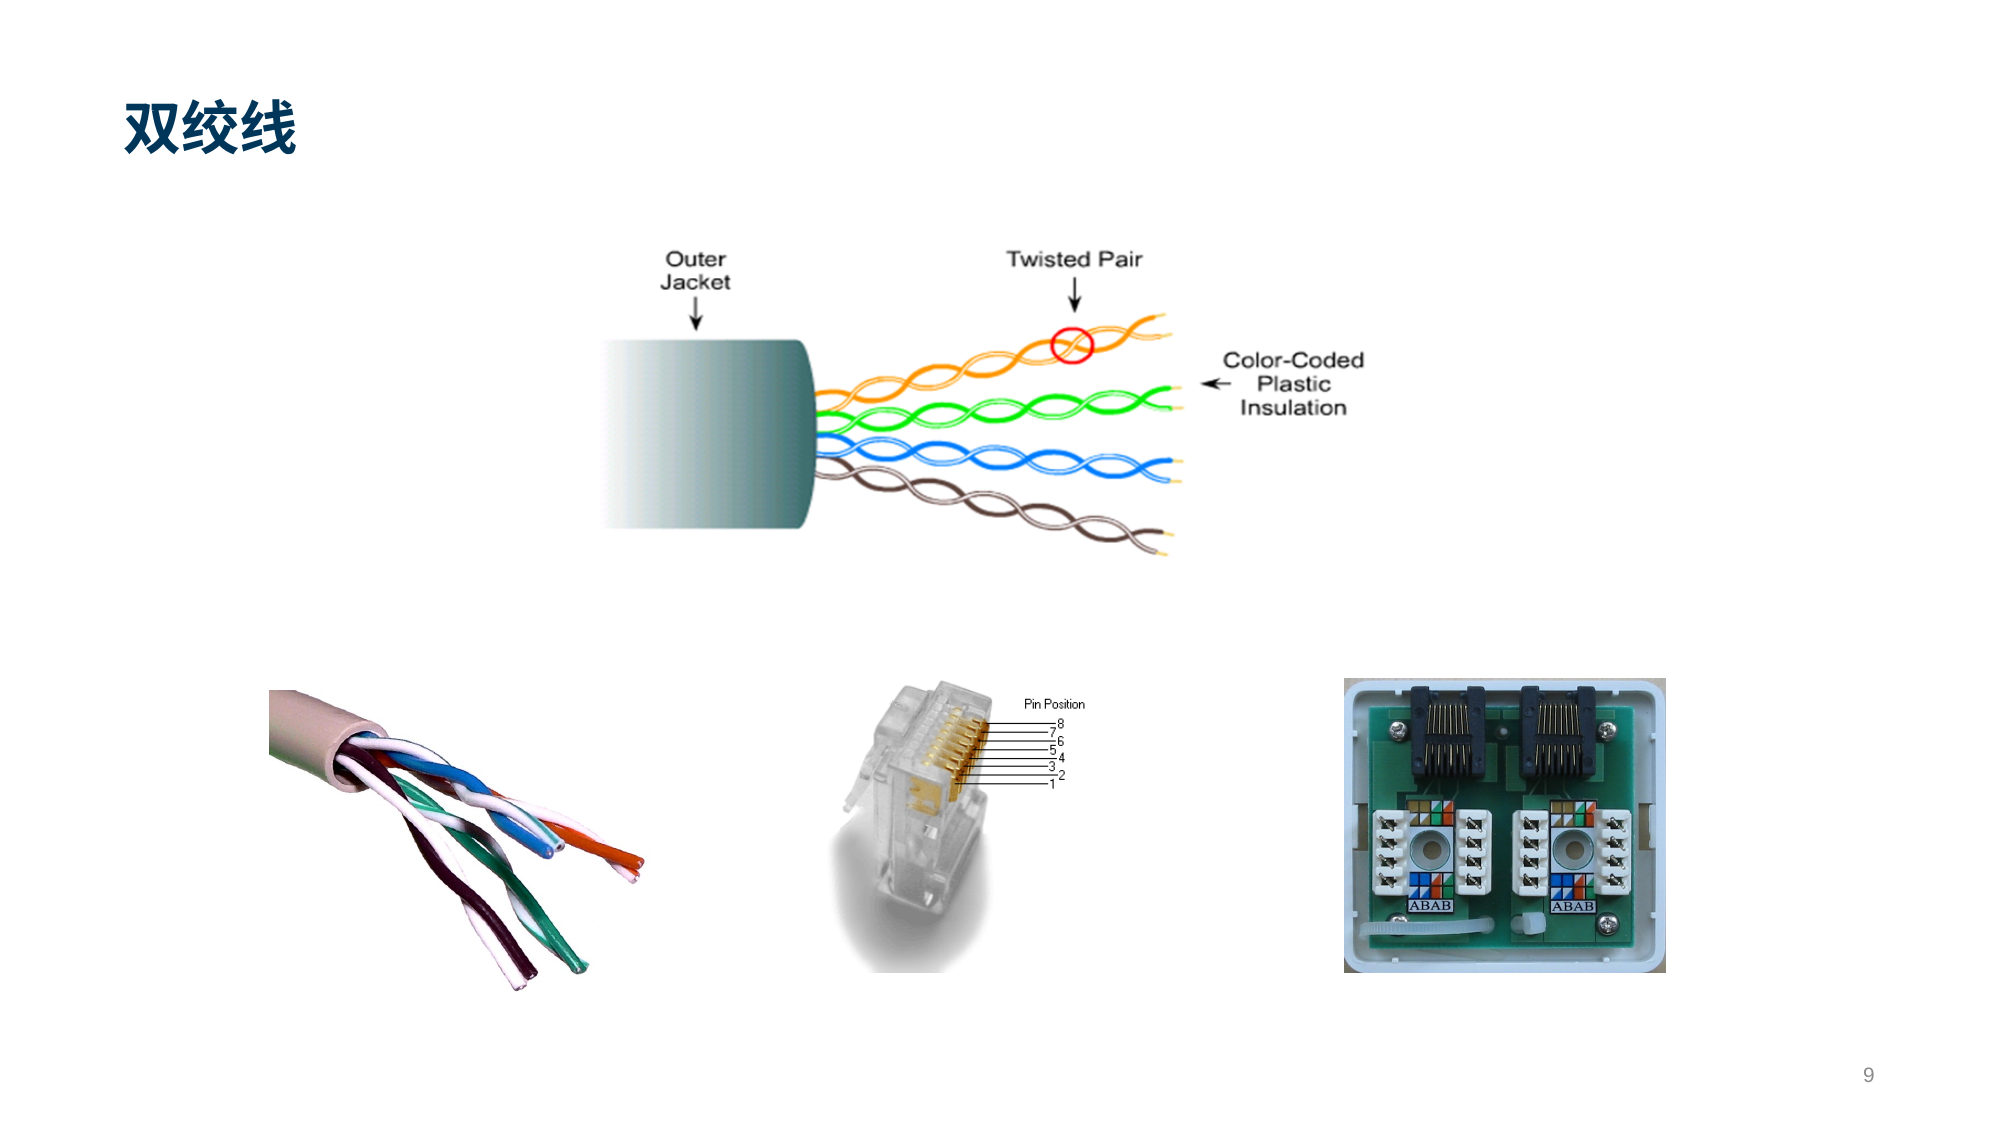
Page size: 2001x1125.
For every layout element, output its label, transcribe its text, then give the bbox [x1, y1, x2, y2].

picture [826, 678, 1101, 973]
picture [594, 239, 1371, 569]
slide_number 9 [1274, 1051, 1890, 1097]
picture [269, 690, 656, 1006]
picture [1344, 678, 1666, 973]
title 双绞线 [108, 21, 1890, 169]
